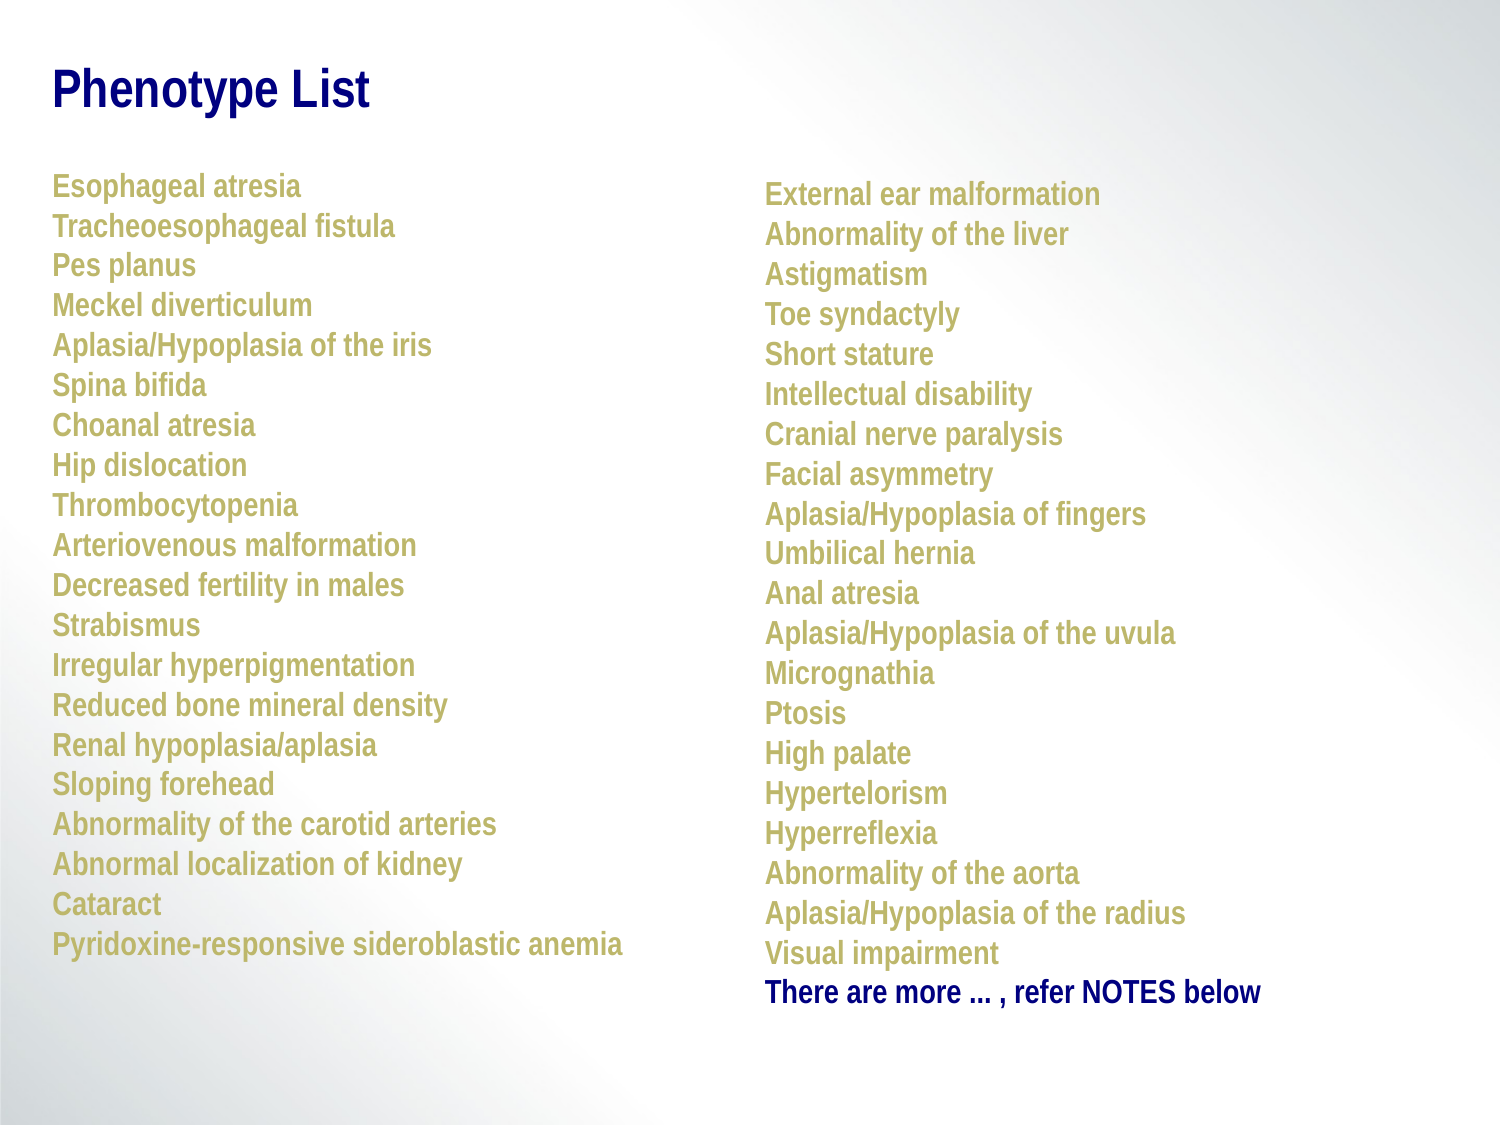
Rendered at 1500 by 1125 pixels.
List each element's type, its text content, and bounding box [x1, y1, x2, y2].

text_box Phenotype List Esophageal atresia Tracheoesophageal fistula Pes planus Meckel diverticulum Aplasia/Hypoplasia of the iris Spina bifida Choanal atresia Hip dislocation Thrombocytopenia Arteriovenous malformation Decreased fertility in males Strabismus Irregular hyperpigmentation Reduced bone mineral density Renal hypoplasia/aplasia Sloping forehead Abnormality of the carotid arteries Abnormal localization of kidney Cataract Pyridoxine-responsive sideroblastic anemia [37, 1, 1500, 970]
text_box External ear malformation Abnormality of the liver Astigmatism Toe syndactyly Short stature Intellectual disability Cranial nerve paralysis Facial asymmetry Aplasia/Hypoplasia of fingers Umbilical hernia Anal atresia Aplasia/Hypoplasia of the uvula Micrognathia Ptosis High palate Hypertelorism Hyperreflexia Abnormality of the aorta Aplasia/Hypoplasia of the radius Visual impairment There are more ... , refer NOTES below [749, 119, 1500, 1018]
picture [0, 0, 1500, 1125]
